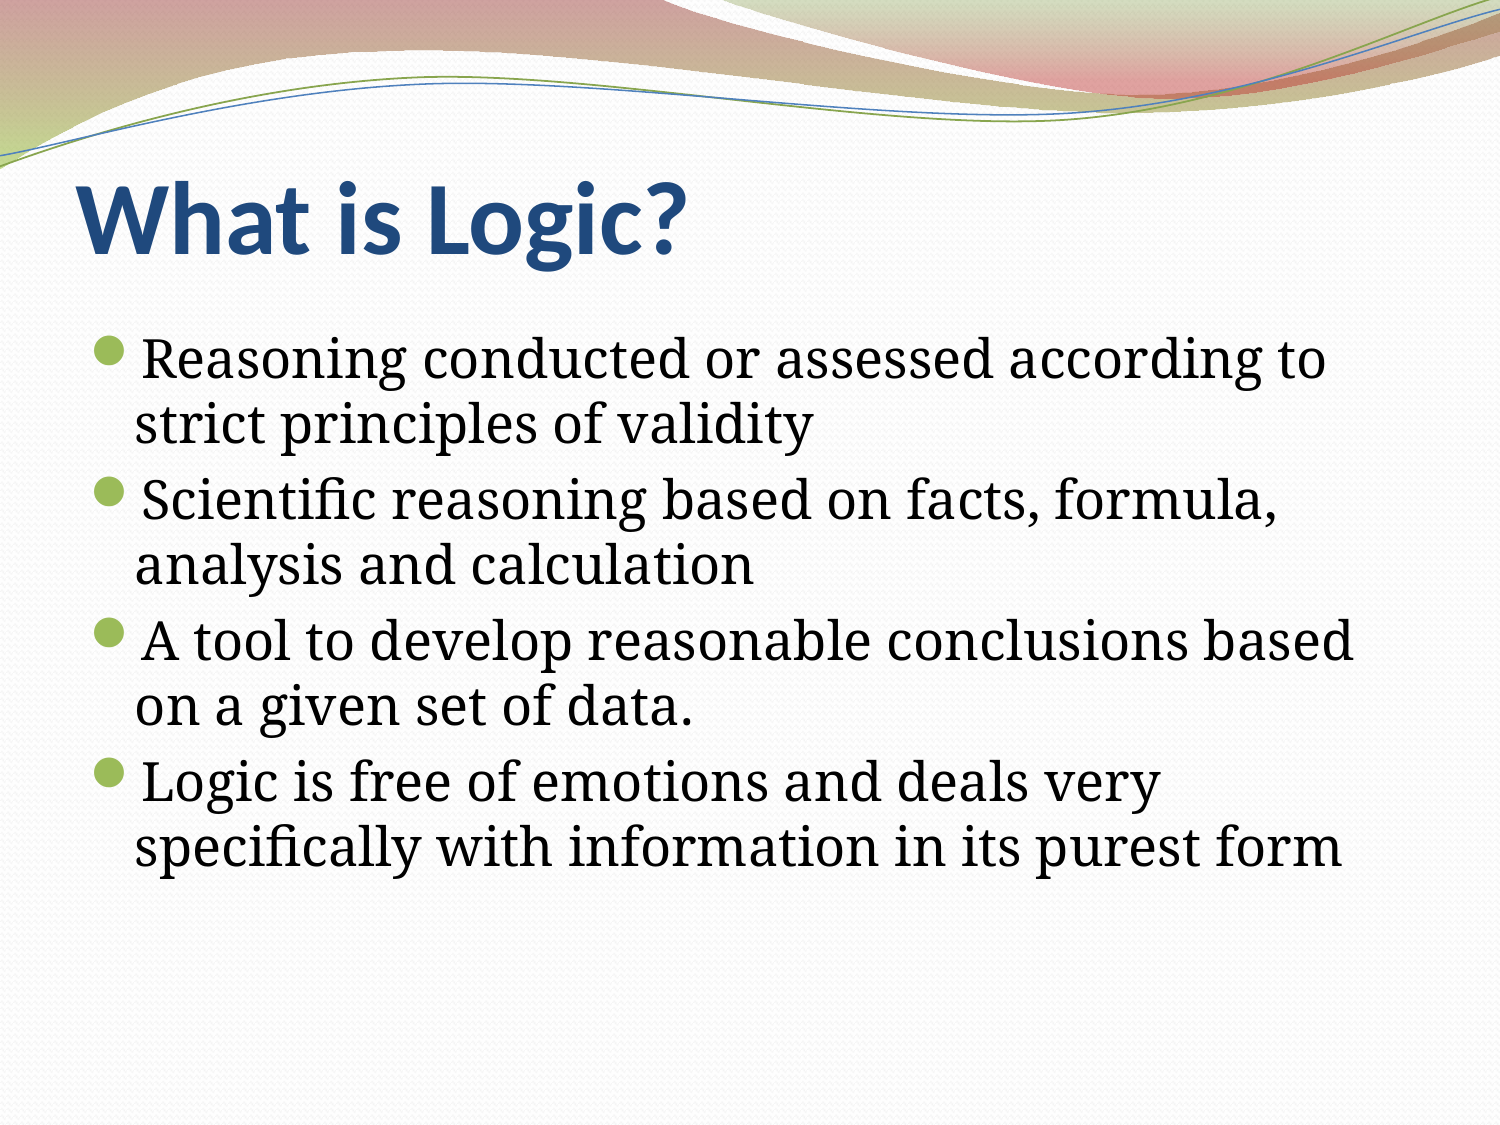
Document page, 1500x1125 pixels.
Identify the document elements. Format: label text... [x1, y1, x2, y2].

list Reasoning conducted or assessed according to strict principles of validity Scientific reasoning based on facts, formula, analysis and calculation A tool to develop reasonable conclusions based on a given set of data. Logic is free of emotions and deals very specifically with information in its purest form [75, 317, 1425, 1038]
title What is Logic? [75, 115, 1425, 275]
